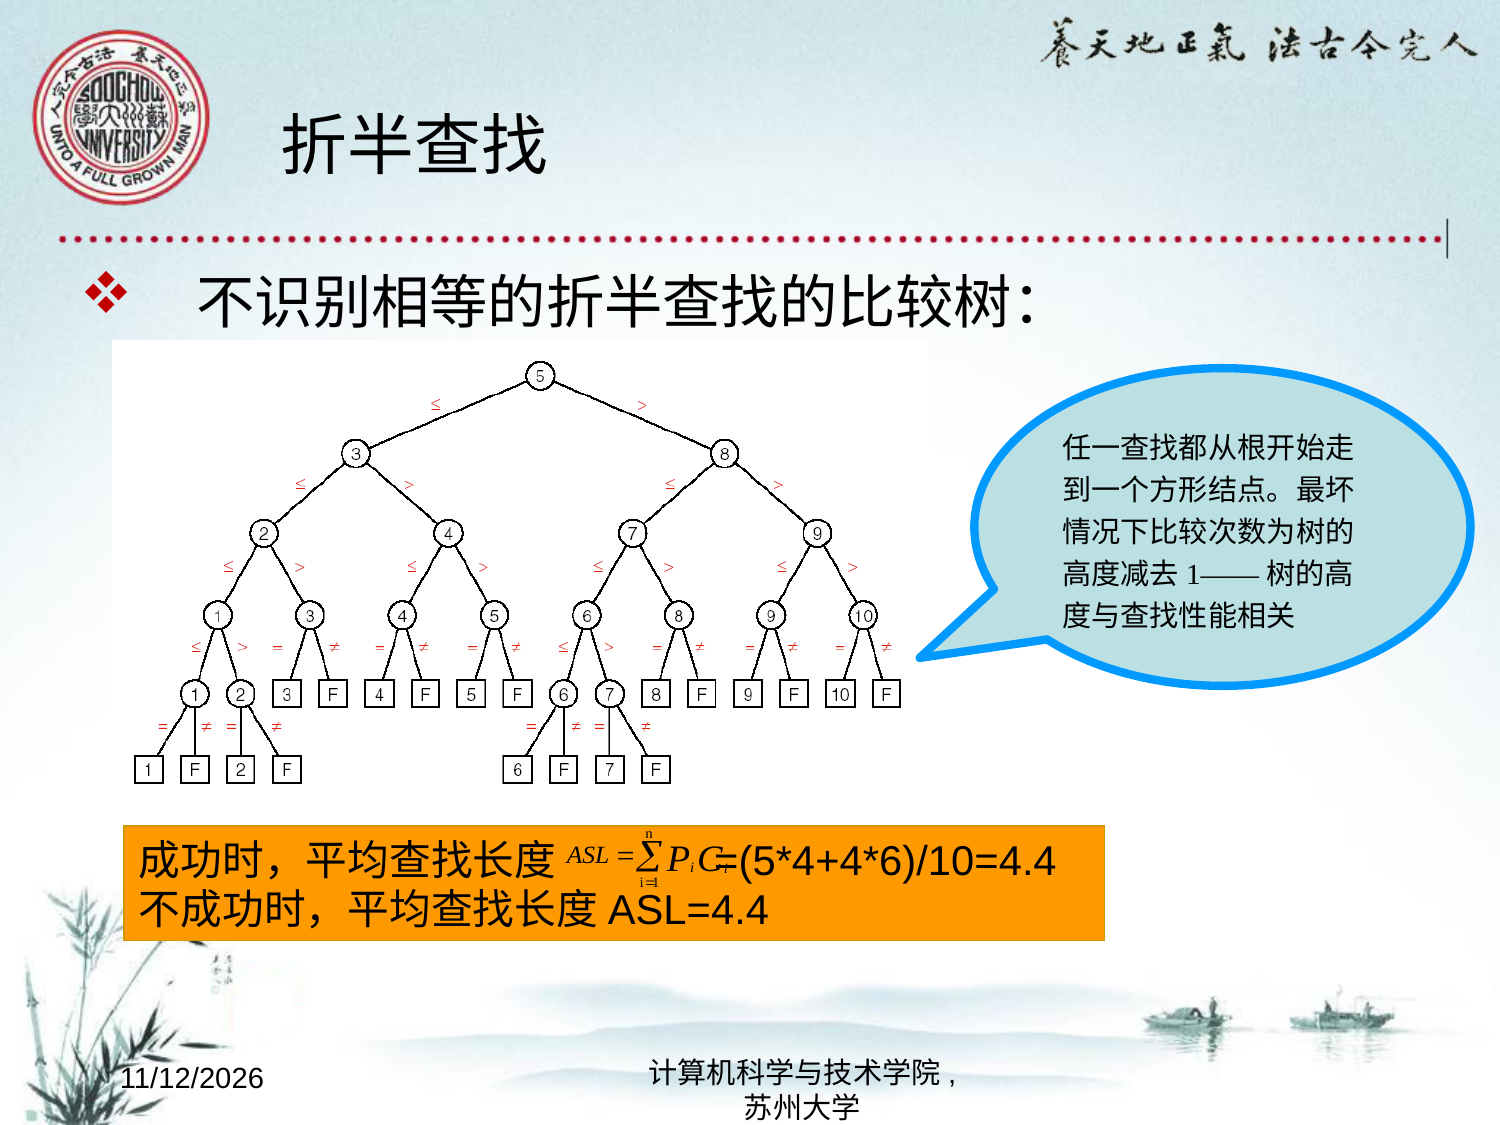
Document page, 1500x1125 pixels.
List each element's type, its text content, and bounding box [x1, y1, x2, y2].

text_box 成功时，平均查找长度 =(5*4+4*6)/10=4.4 不成功时，平均查找长度ASL=4.4 [123, 825, 1105, 941]
footer 计算机科学与技术学院, 苏州大学 [512, 1046, 1093, 1125]
picture [0, 0, 1500, 1125]
title 折半查找 [265, 85, 1419, 201]
list 不识别相等的折半查找的比较树： [64, 243, 1447, 960]
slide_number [104, 1051, 455, 1125]
text_box 任一查找都从根开始走到一个方形结点。最坏情况下比较次数为树的高度减去1——树的高度与查找性能相关 [932, 368, 1471, 686]
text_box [560, 822, 734, 893]
